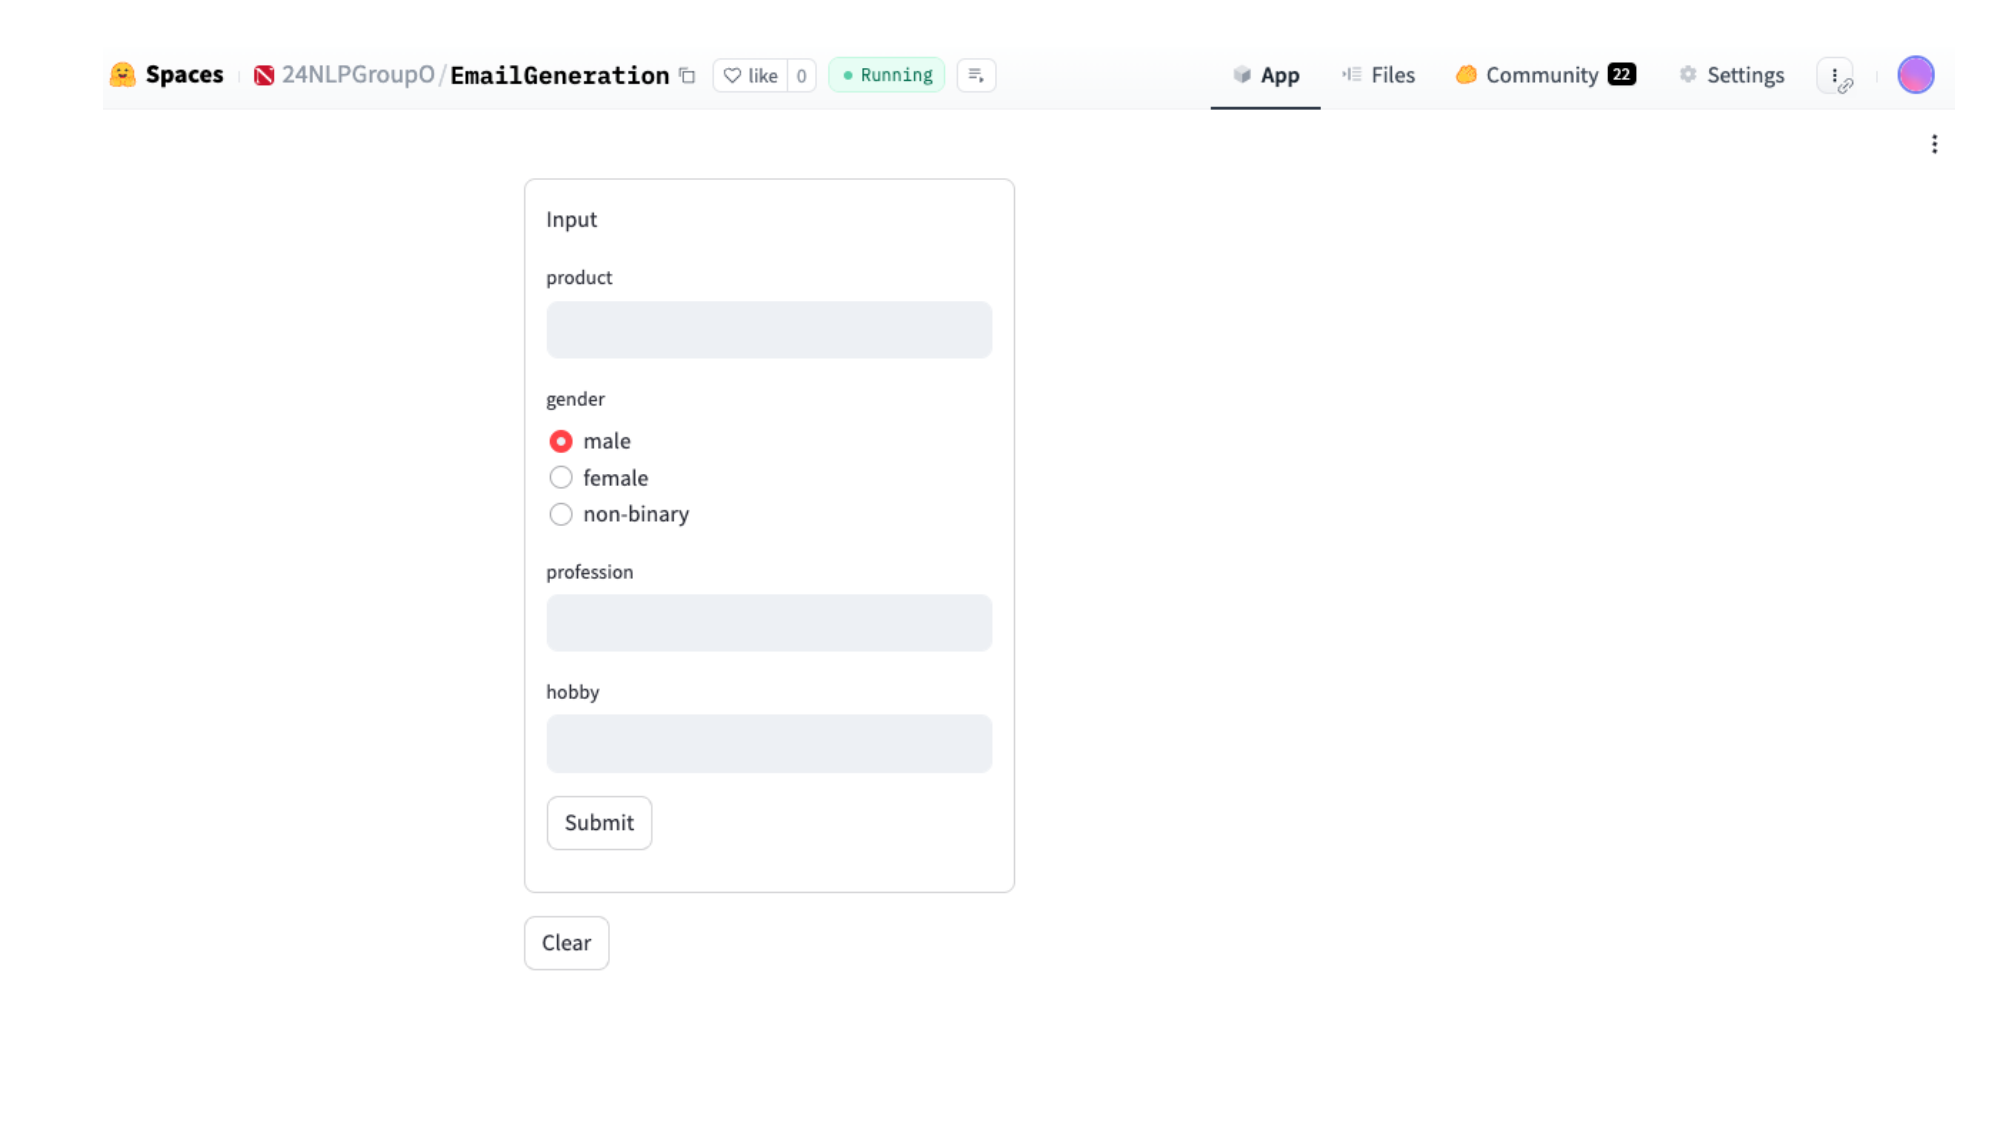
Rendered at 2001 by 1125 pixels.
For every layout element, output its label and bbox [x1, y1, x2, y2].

list [103, 47, 1956, 1002]
